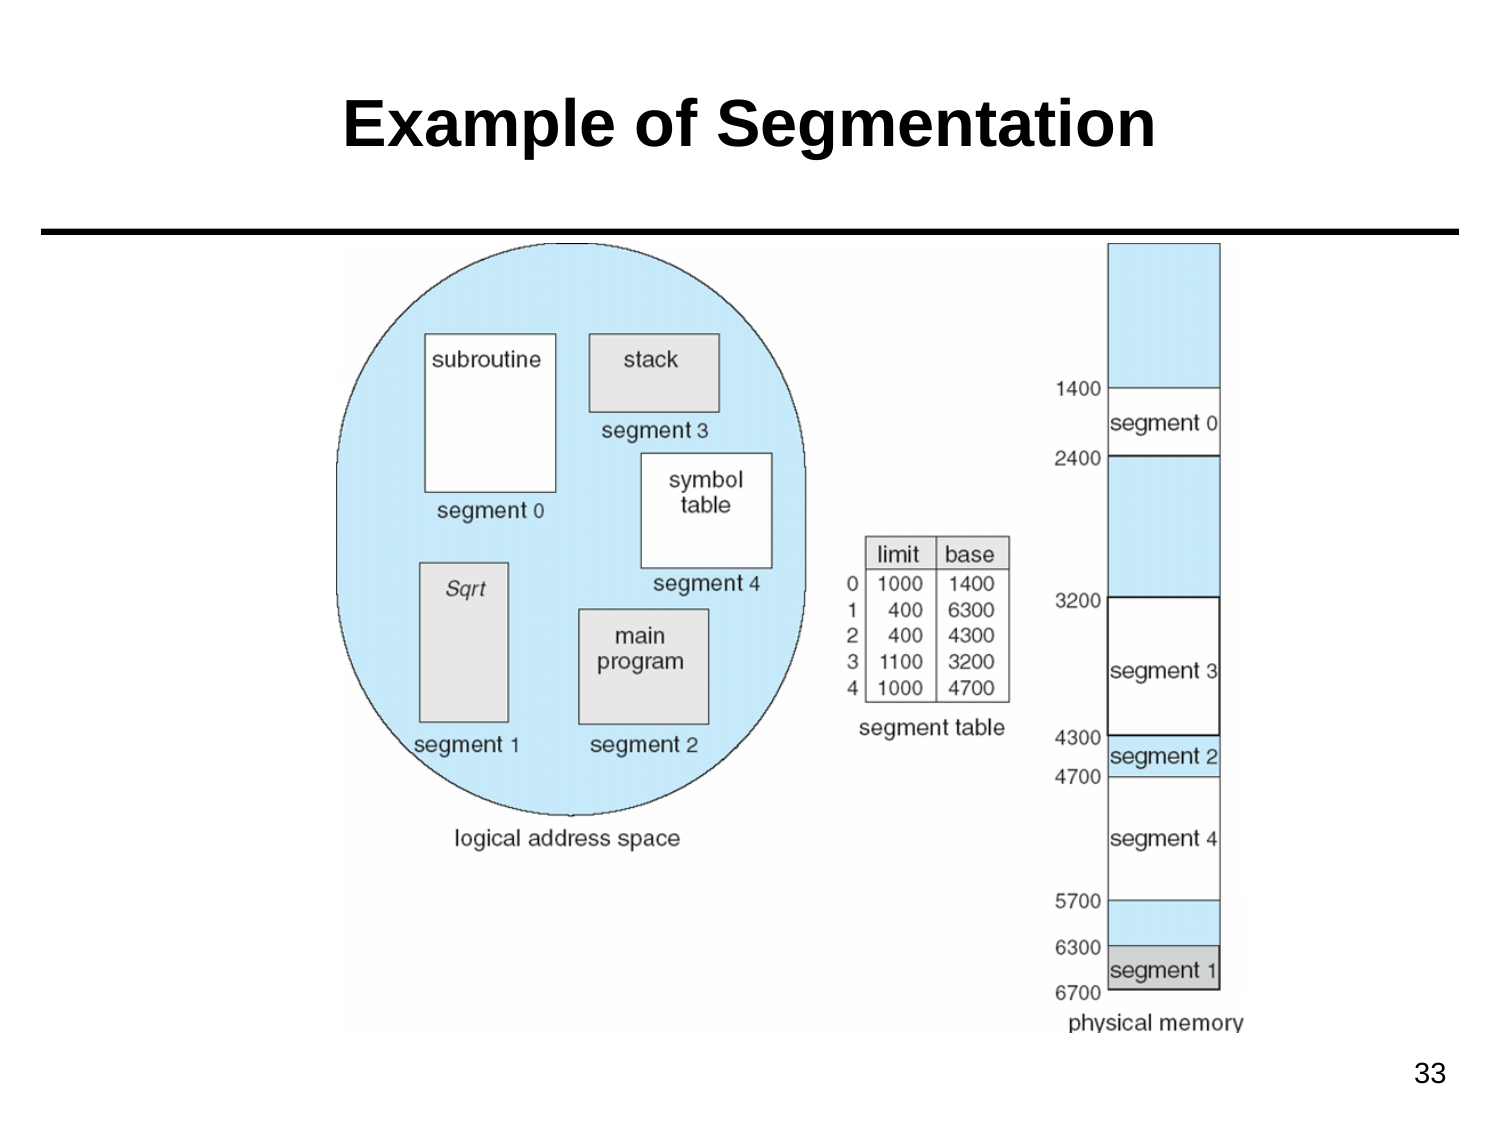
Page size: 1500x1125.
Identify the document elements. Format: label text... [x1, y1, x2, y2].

title Example of Segmentation [52, 25, 1448, 214]
slide_number 33 [1305, 1046, 1462, 1098]
picture [336, 243, 1247, 1033]
